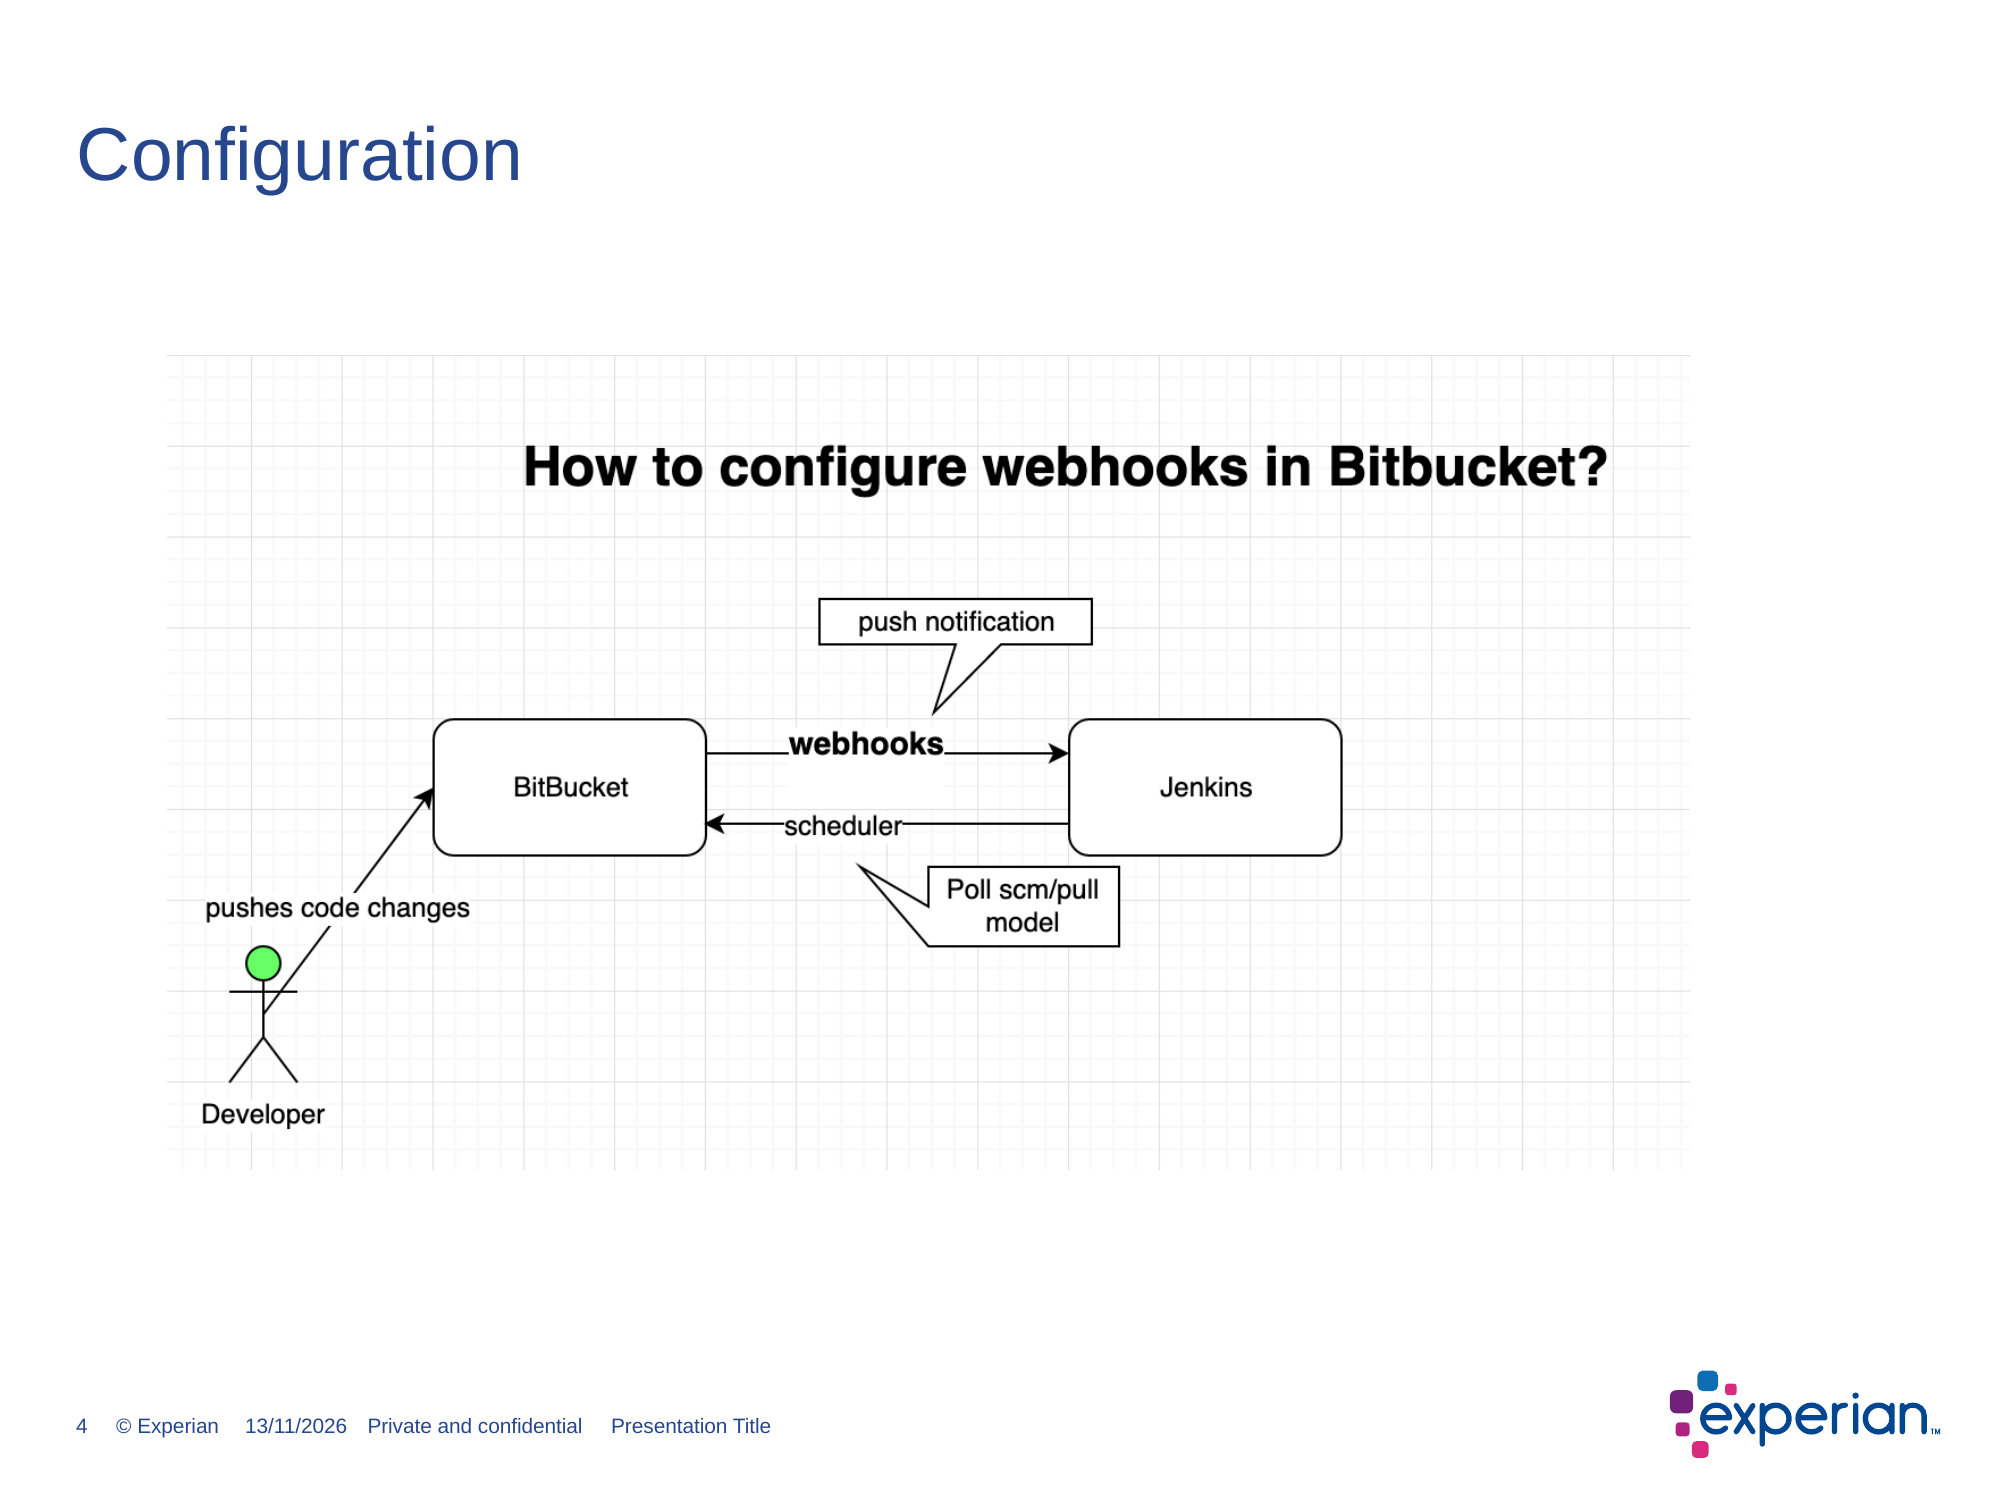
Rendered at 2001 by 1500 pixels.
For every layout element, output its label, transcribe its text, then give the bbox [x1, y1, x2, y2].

footer Private and confidential Presentation Title [367, 1412, 1371, 1460]
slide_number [245, 1412, 364, 1460]
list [167, 355, 1690, 1170]
title Configuration [76, 115, 1614, 221]
